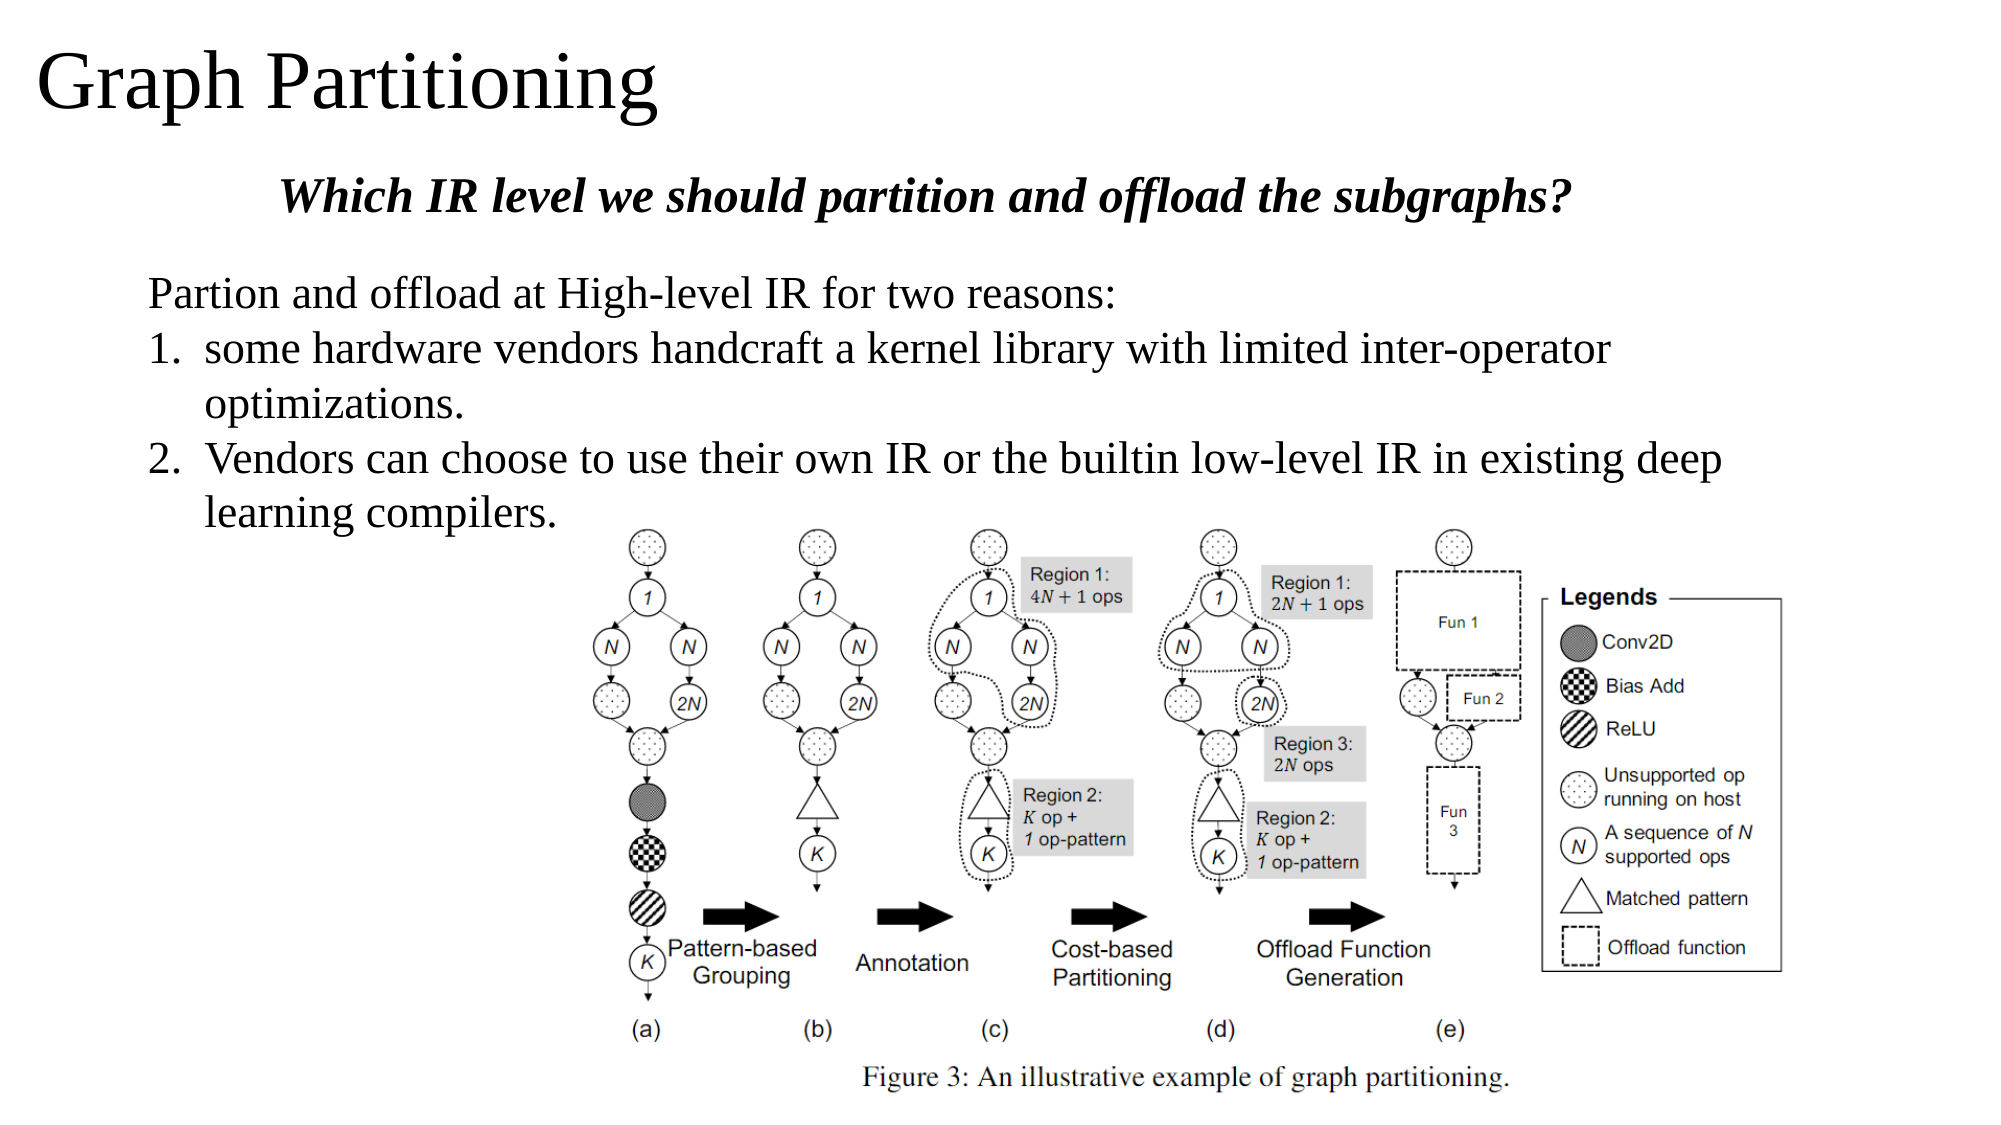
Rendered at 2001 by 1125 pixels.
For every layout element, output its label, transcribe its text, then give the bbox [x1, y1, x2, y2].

text_box Graph Partitioning [22, 18, 705, 133]
picture [564, 497, 1815, 1107]
text_box Partion and offload at High-level IR for two reasons: some hardware vendors handcraft a kernel library with limited inter-operator optimizations. Vendors can choose to use their own IR or the builtin low-level IR in existing deep learning compilers. [133, 254, 1867, 545]
text_box Which IR level we should partition and offload the subgraphs? [262, 155, 1737, 230]
